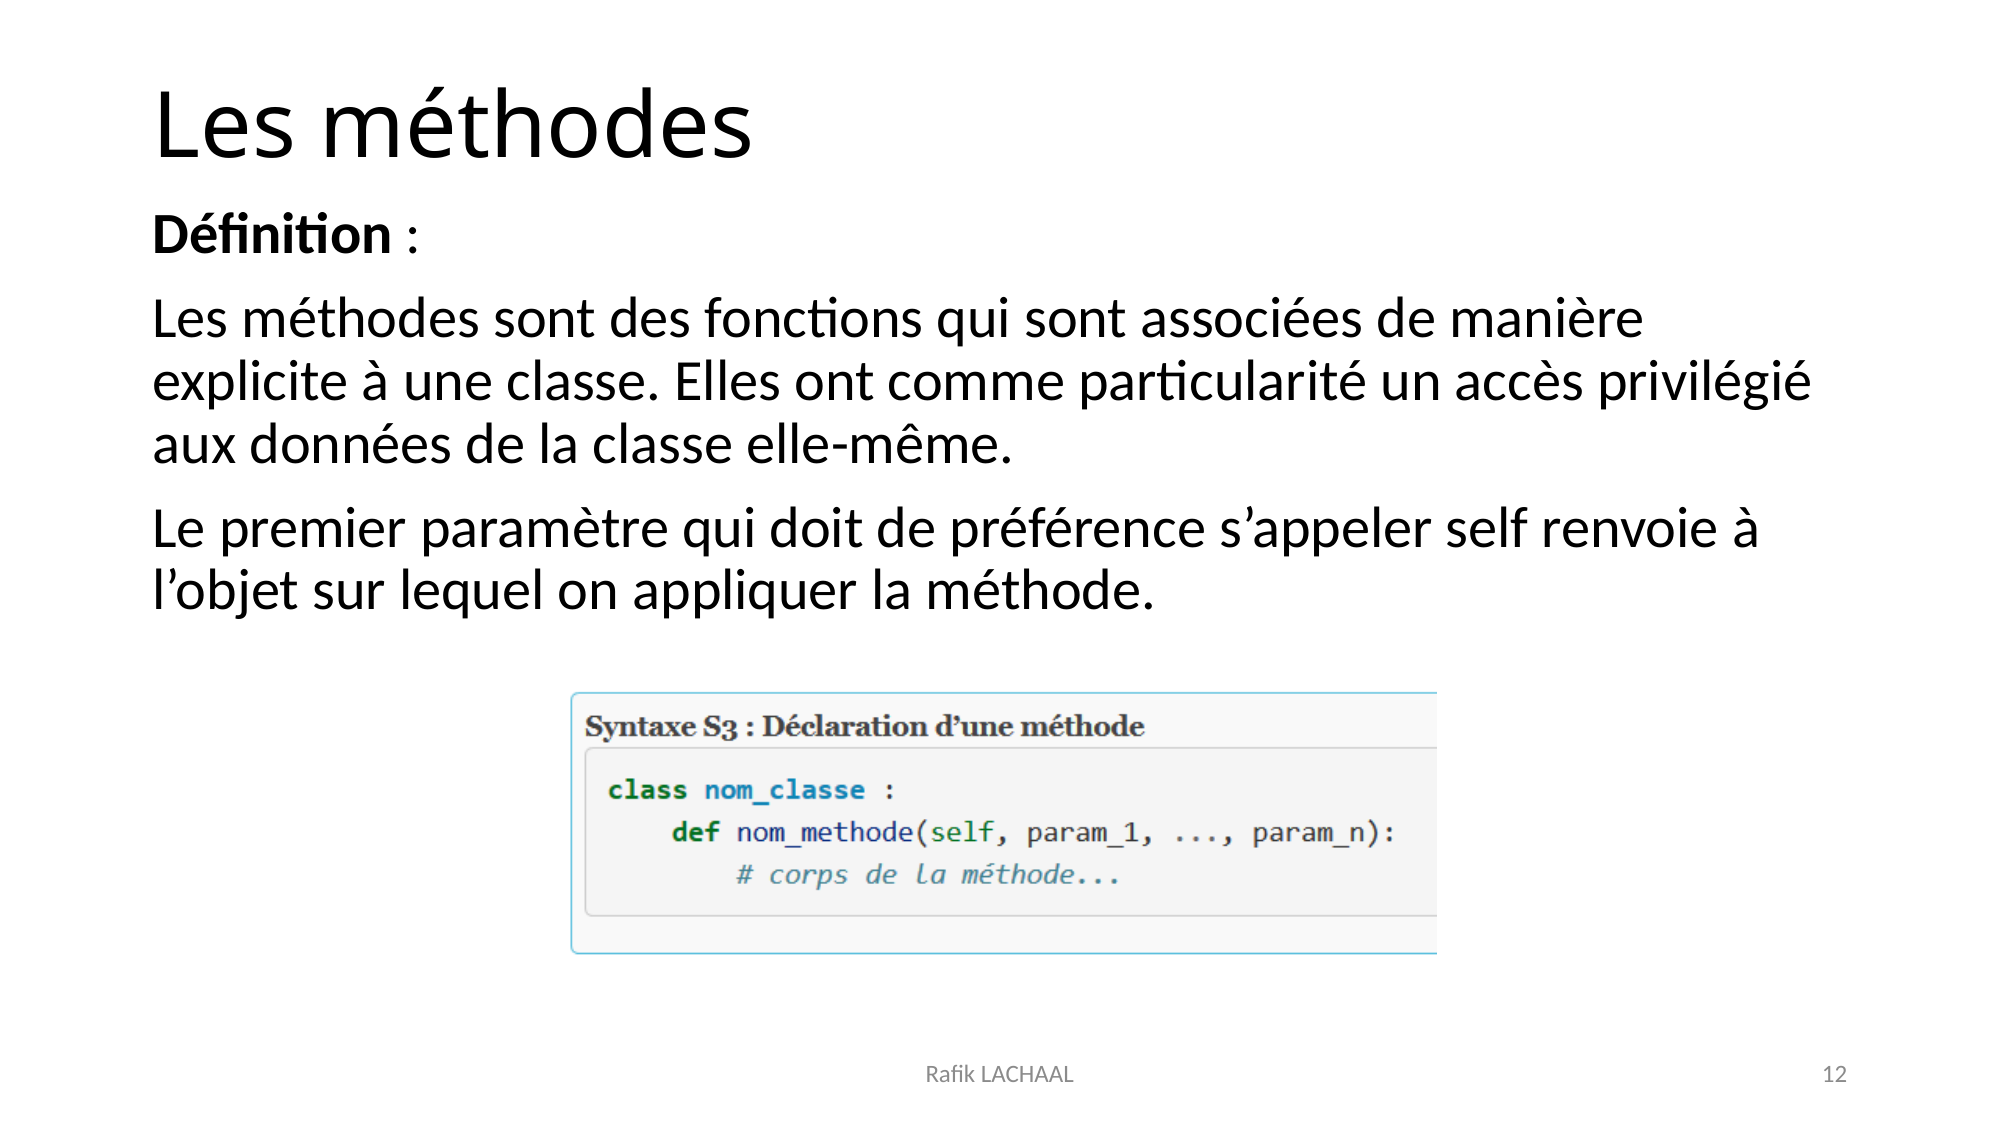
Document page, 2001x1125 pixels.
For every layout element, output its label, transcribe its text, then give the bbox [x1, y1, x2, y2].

list Définition : Les méthodes sont des fonctions qui sont associées de manière explicite à une classe. Elles ont comme particularité un accès privilégié aux données de la classe elle-même. Le premier paramètre qui doit de préférence s’appeler self renvoie à l’objet sur lequel on appliquer la méthode. [137, 195, 1863, 1014]
footer Rafik LACHAAL [662, 1042, 1338, 1103]
title Les méthodes [137, 59, 1863, 195]
slide_number 12 [1412, 1042, 1863, 1103]
picture [563, 683, 1437, 964]
